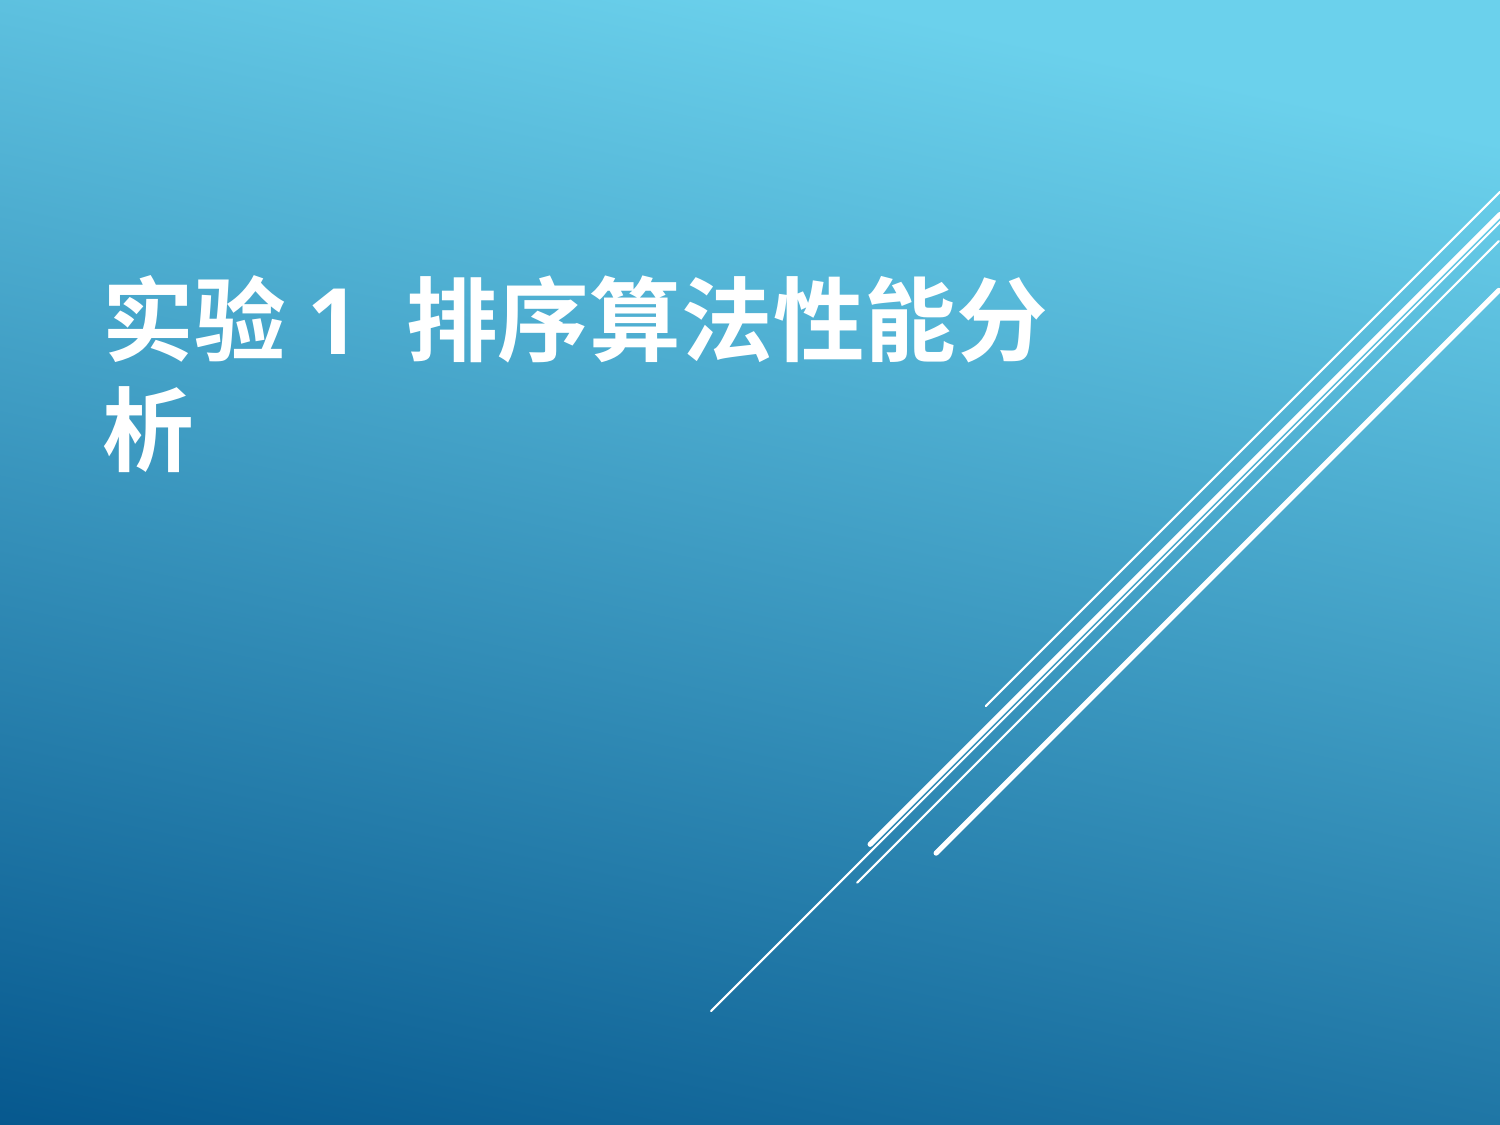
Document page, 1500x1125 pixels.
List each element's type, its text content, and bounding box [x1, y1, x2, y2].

title 实验1 排序算法性能分析 [87, 87, 1098, 600]
